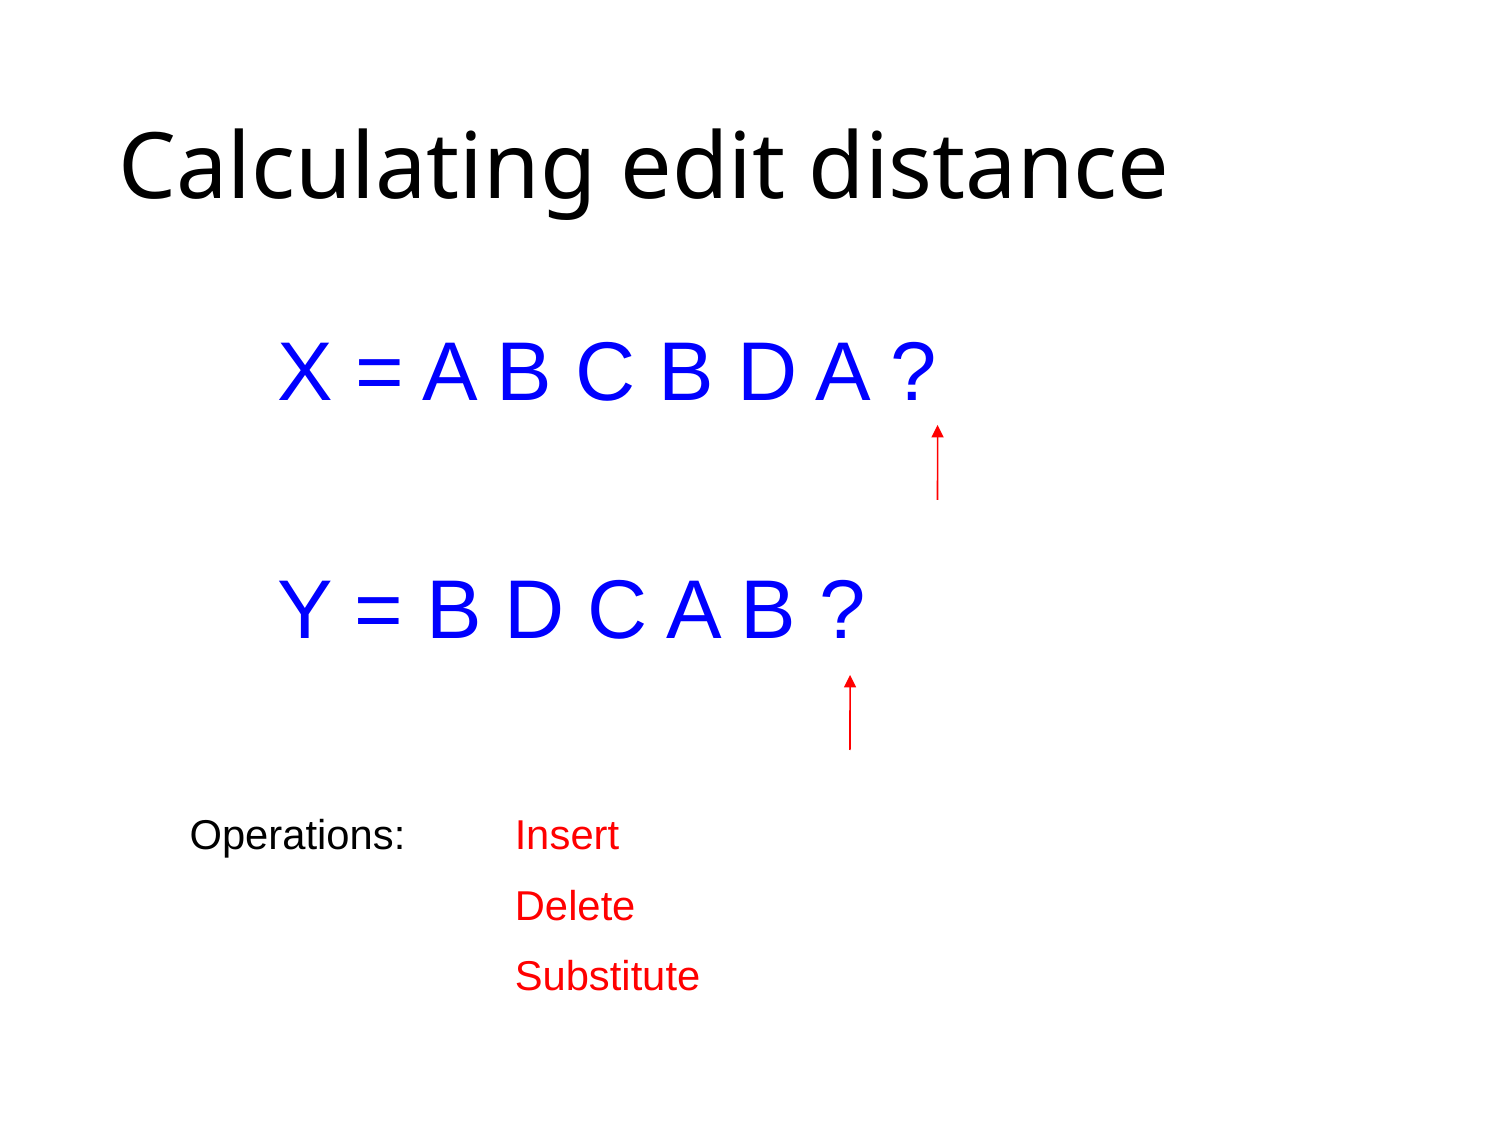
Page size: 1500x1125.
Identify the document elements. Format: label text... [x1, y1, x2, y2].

text_box X = A B C B D A ? [262, 309, 988, 425]
title Calculating edit distance [103, 59, 1397, 278]
text_box Insert Delete Substitute [499, 800, 738, 1007]
text_box [843, 675, 857, 751]
text_box [931, 424, 944, 500]
text_box Y = B D C A B ? [262, 547, 1038, 663]
text_box Operations: [174, 800, 499, 865]
